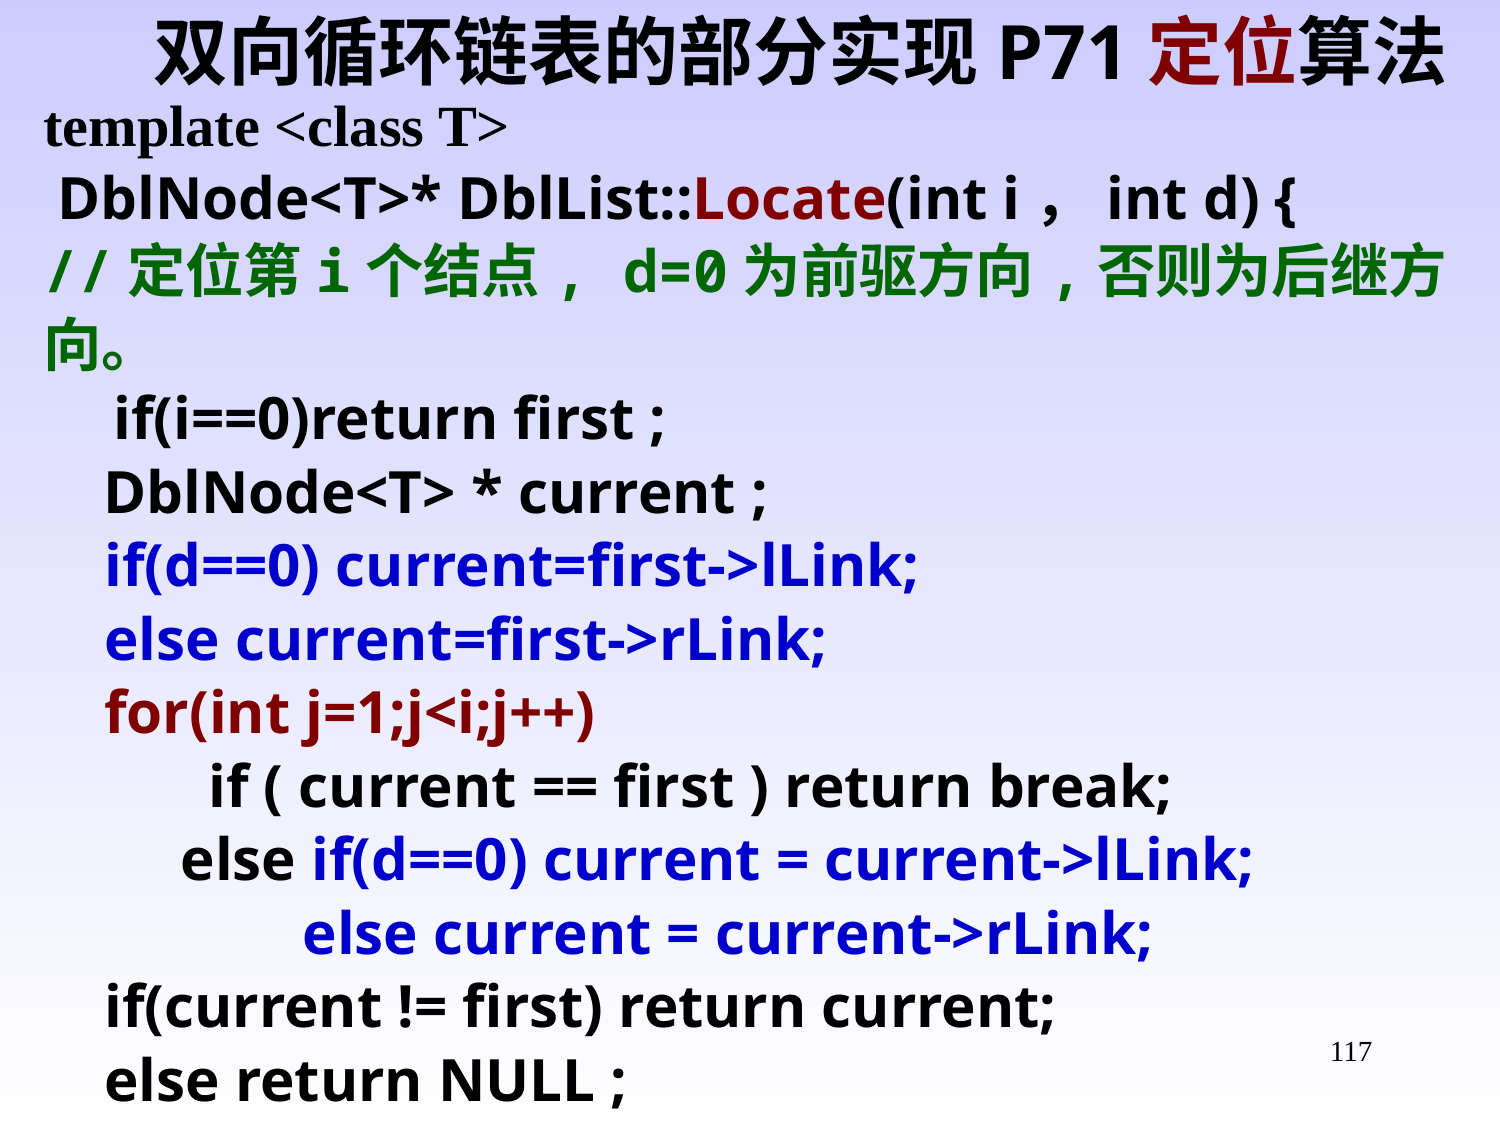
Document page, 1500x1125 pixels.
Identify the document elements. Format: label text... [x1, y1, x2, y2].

text_box 双向循环链表的部分实现P71定位算法 [100, 0, 1500, 104]
text_box 117 [1074, 1024, 1388, 1100]
text_box template <class T> DblNode<T>* DblList::Locate(int i，int d) { //定位第i个结点, d=0为前驱方向,否则为后继方向。 if(i==0)return first ; DblNode<T> * current ; if(d==0) current=first->lLink; else current=first->rLink; for(int j=1;j<i;j++) if ( current == first ) return break; else if(d==0) current = current->lLink; else current = current->rLink; if(current != first) return current; else return NULL ; } [28, 76, 1462, 1125]
